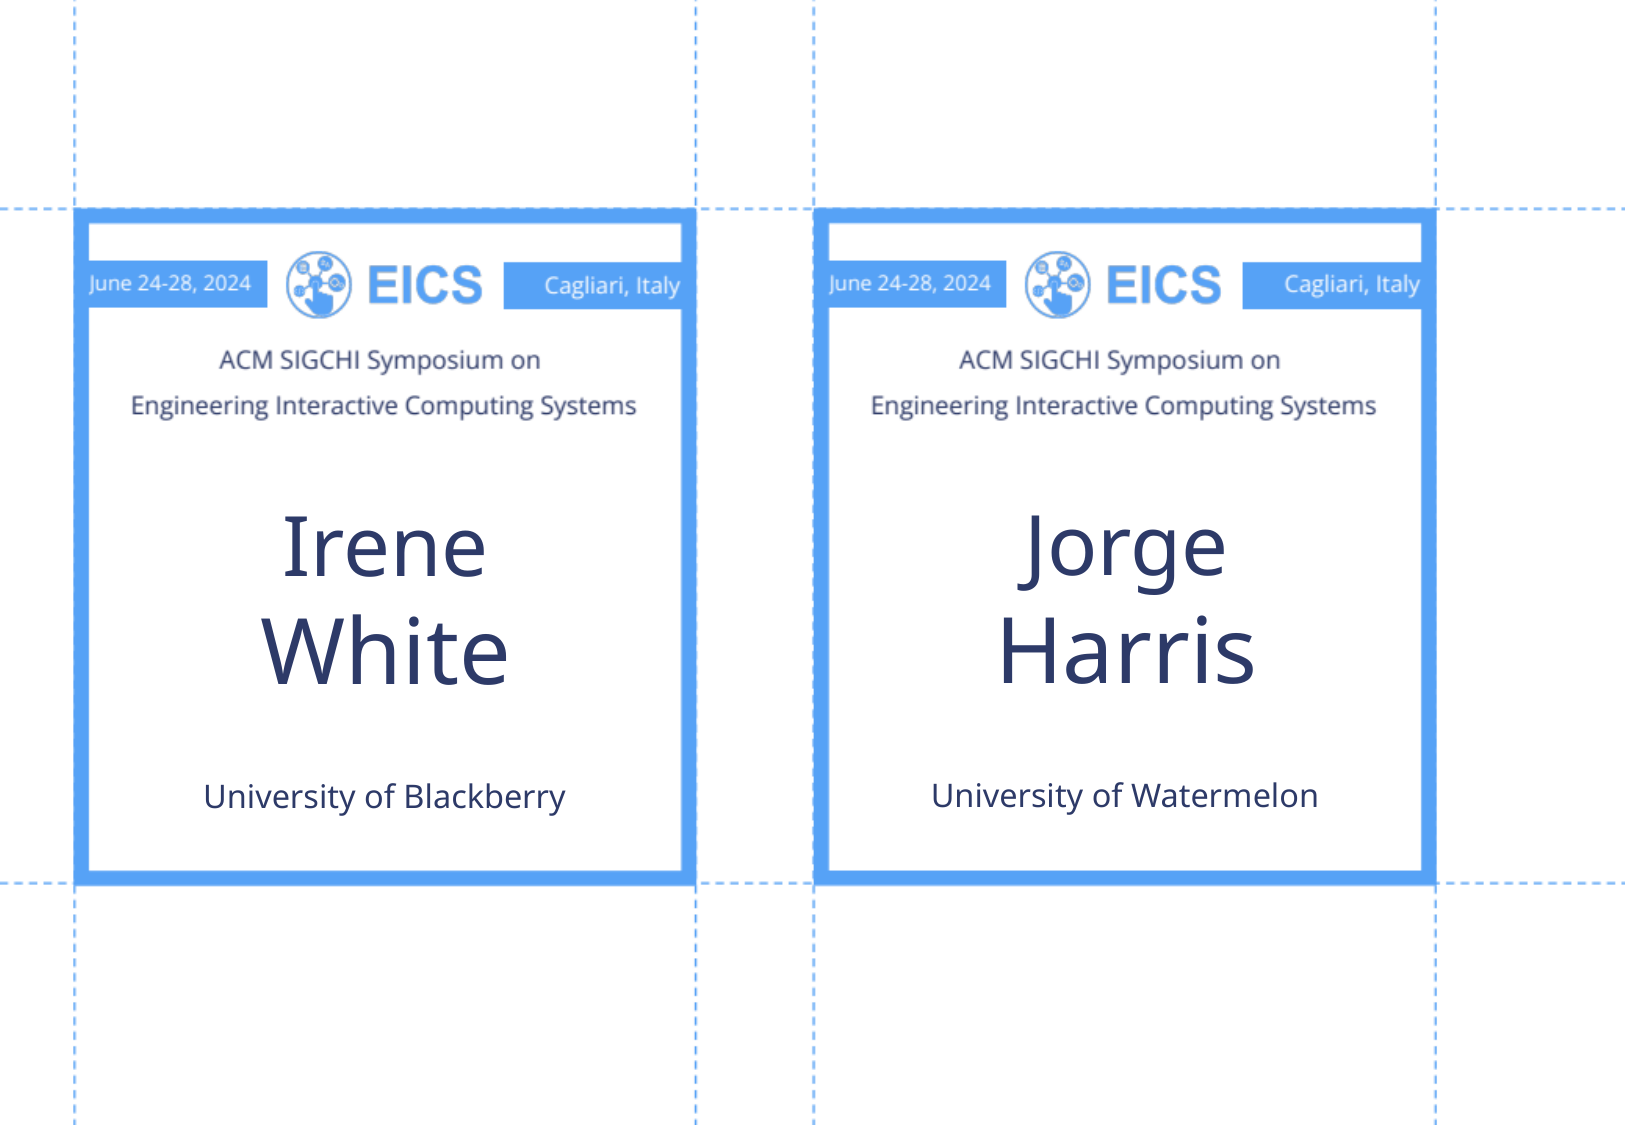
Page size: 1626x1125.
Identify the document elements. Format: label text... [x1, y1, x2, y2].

text_box University of Blackberry [188, 768, 581, 823]
text_box Jorge Harris [980, 484, 1274, 710]
text_box University of Watermelon [916, 767, 1335, 822]
text_box Irene White [245, 485, 527, 711]
